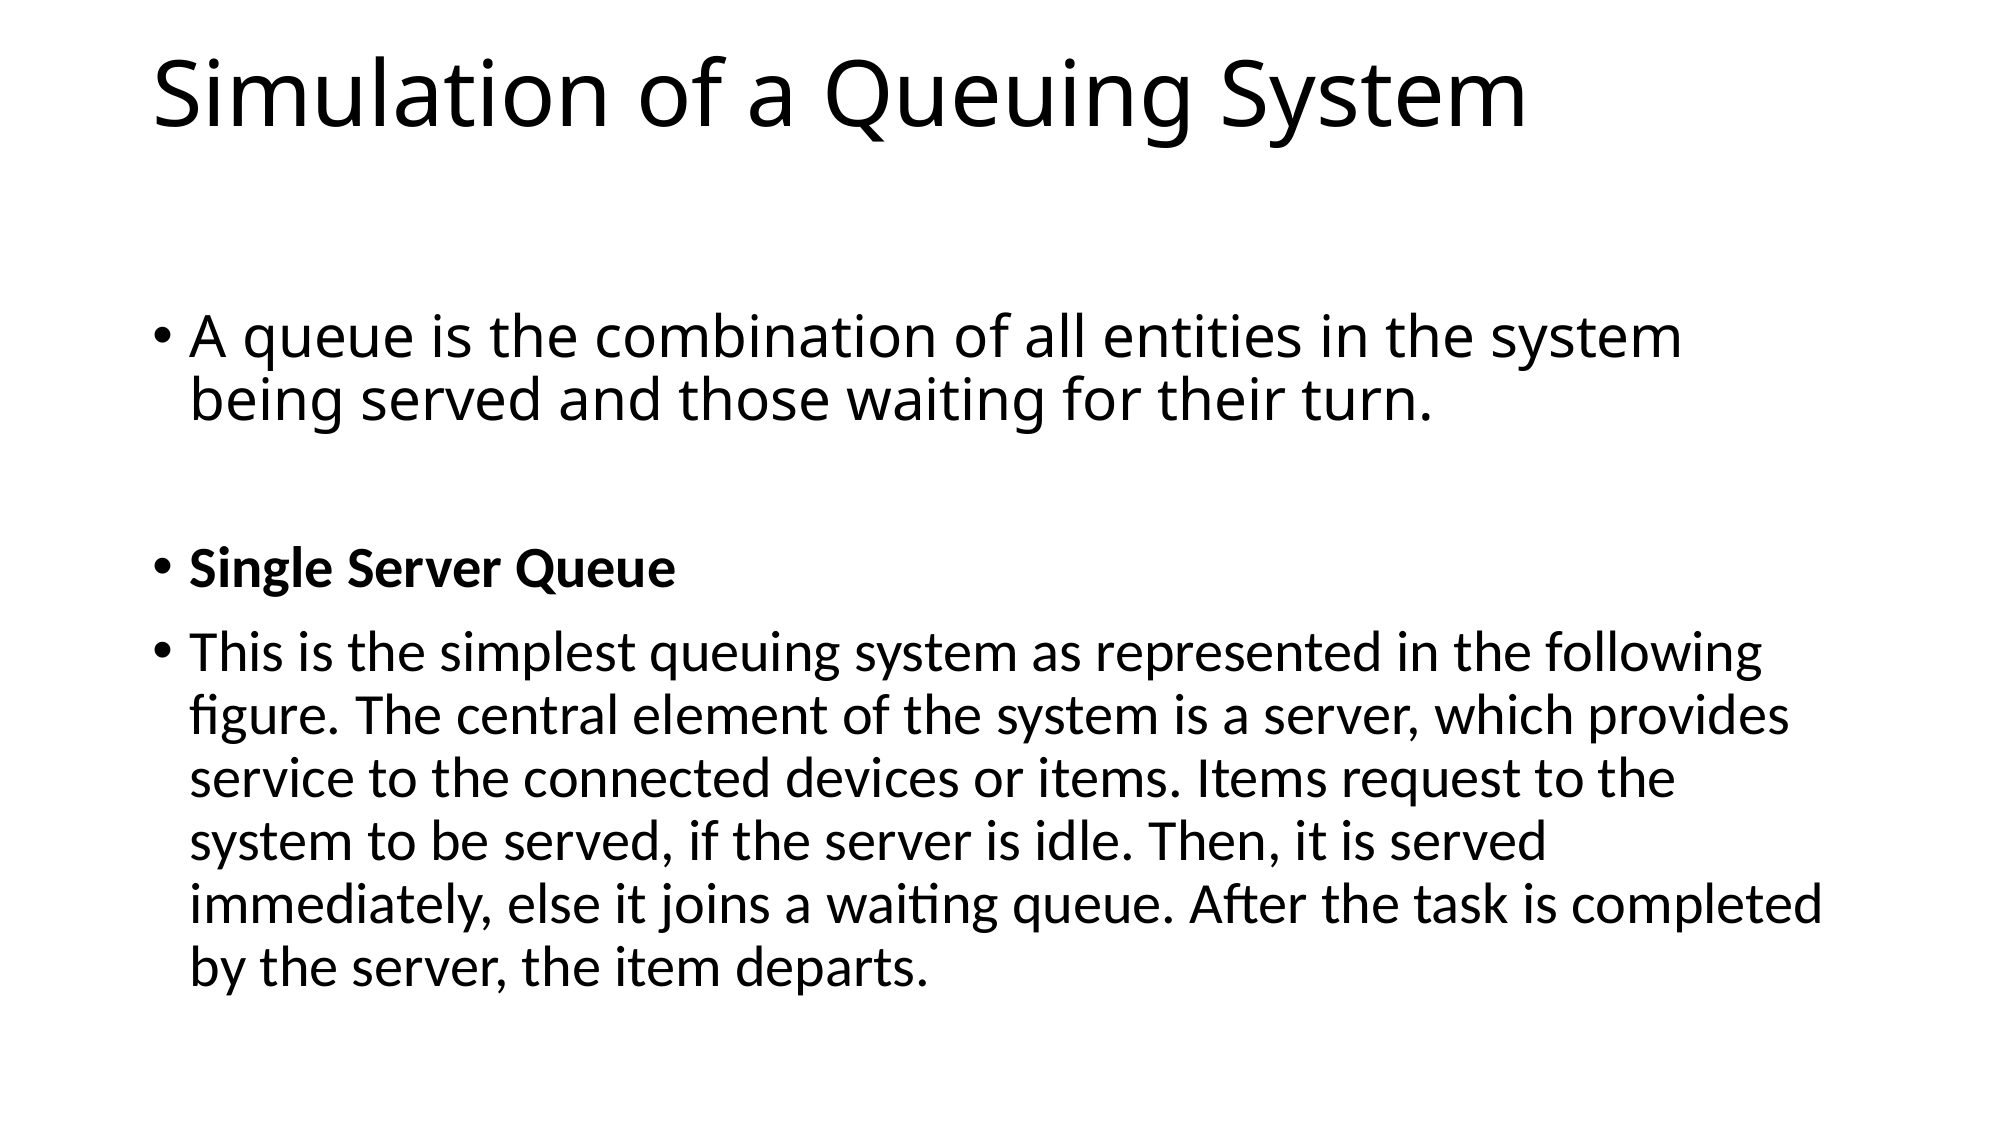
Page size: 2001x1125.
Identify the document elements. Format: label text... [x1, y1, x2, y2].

list A queue is the combination of all entities in the system being served and those waiting for their turn. Single Server Queue This is the simplest queuing system as represented in the following figure. The central element of the system is a server, which provides service to the connected devices or items. Items request to the system to be served, if the server is idle. Then, it is served immediately, else it joins a waiting queue. After the task is completed by the server, the item departs. [137, 299, 1863, 1014]
title Simulation of a Queuing System [137, 59, 1863, 278]
